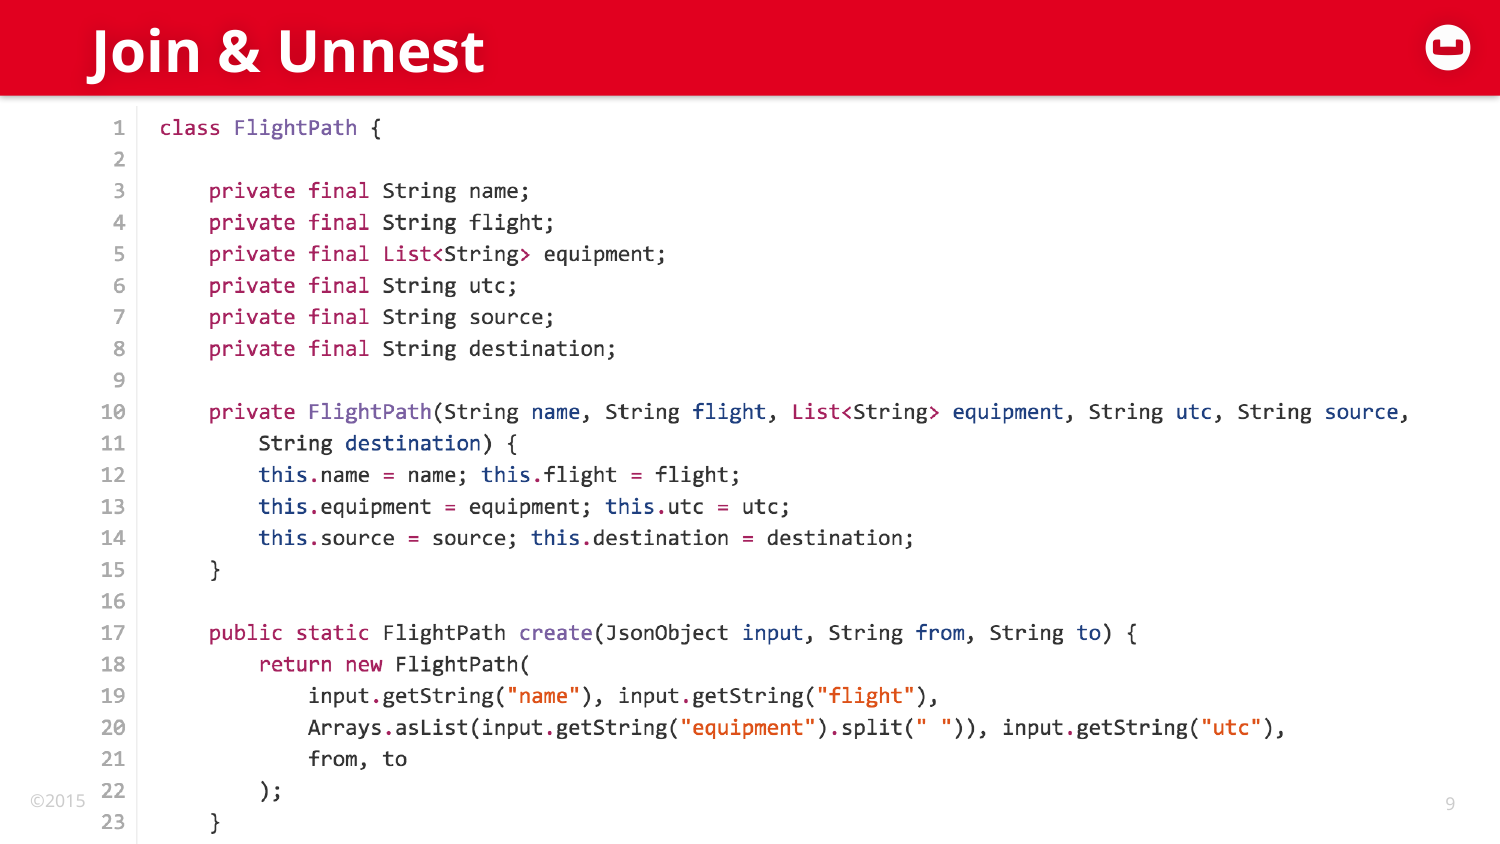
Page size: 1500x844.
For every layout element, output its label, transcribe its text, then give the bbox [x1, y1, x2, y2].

picture [89, 105, 1426, 844]
picture [1425, 24, 1471, 71]
title Join & Unnest [76, 3, 1389, 92]
